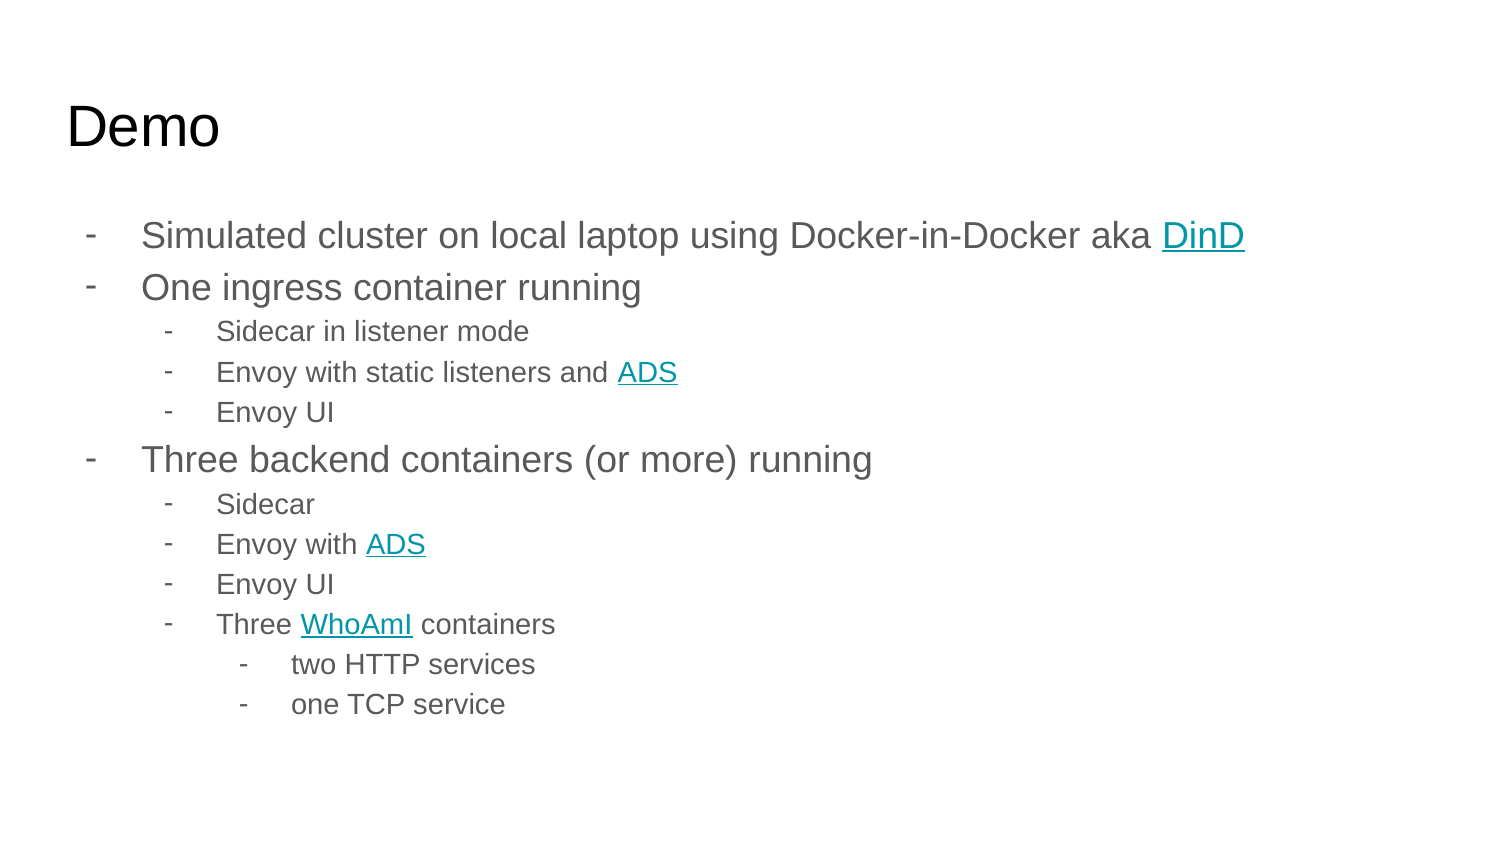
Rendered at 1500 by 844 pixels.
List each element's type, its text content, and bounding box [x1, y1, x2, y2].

list Simulated cluster on local laptop using Docker-in-Docker aka DinD One ingress container running Sidecar in listener mode Envoy with static listeners and ADS Envoy UI Three backend containers (or more) running Sidecar Envoy with ADS Envoy UI Three WhoAmI containers two HTTP services one TCP service [51, 189, 1449, 750]
title Demo [51, 72, 1449, 167]
